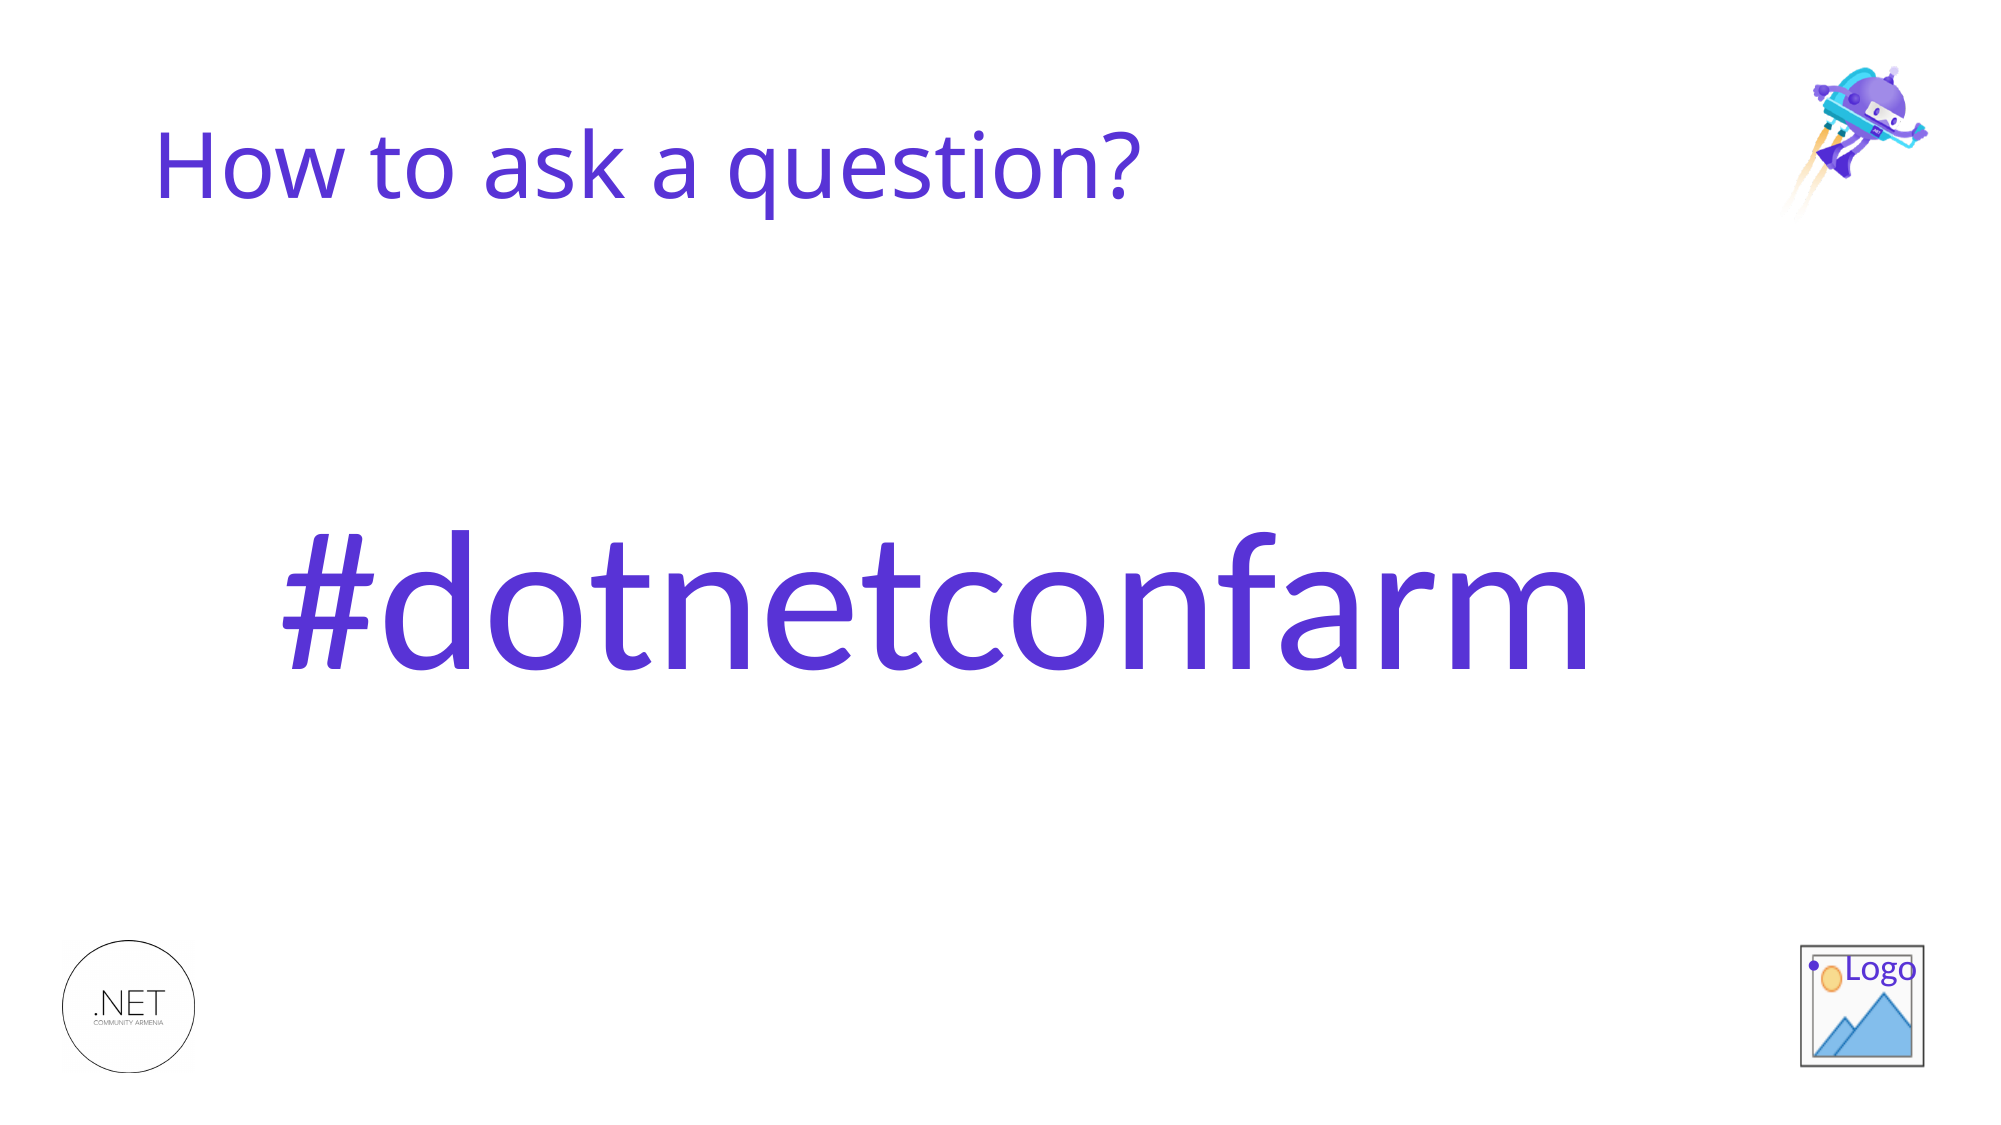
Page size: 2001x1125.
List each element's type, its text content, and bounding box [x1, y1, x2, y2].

title How to ask a question? [137, 59, 1741, 278]
list #dotnetconfarm [137, 299, 1741, 911]
picture [1771, 37, 1954, 233]
picture [1796, 940, 1929, 1073]
picture [62, 940, 195, 1073]
